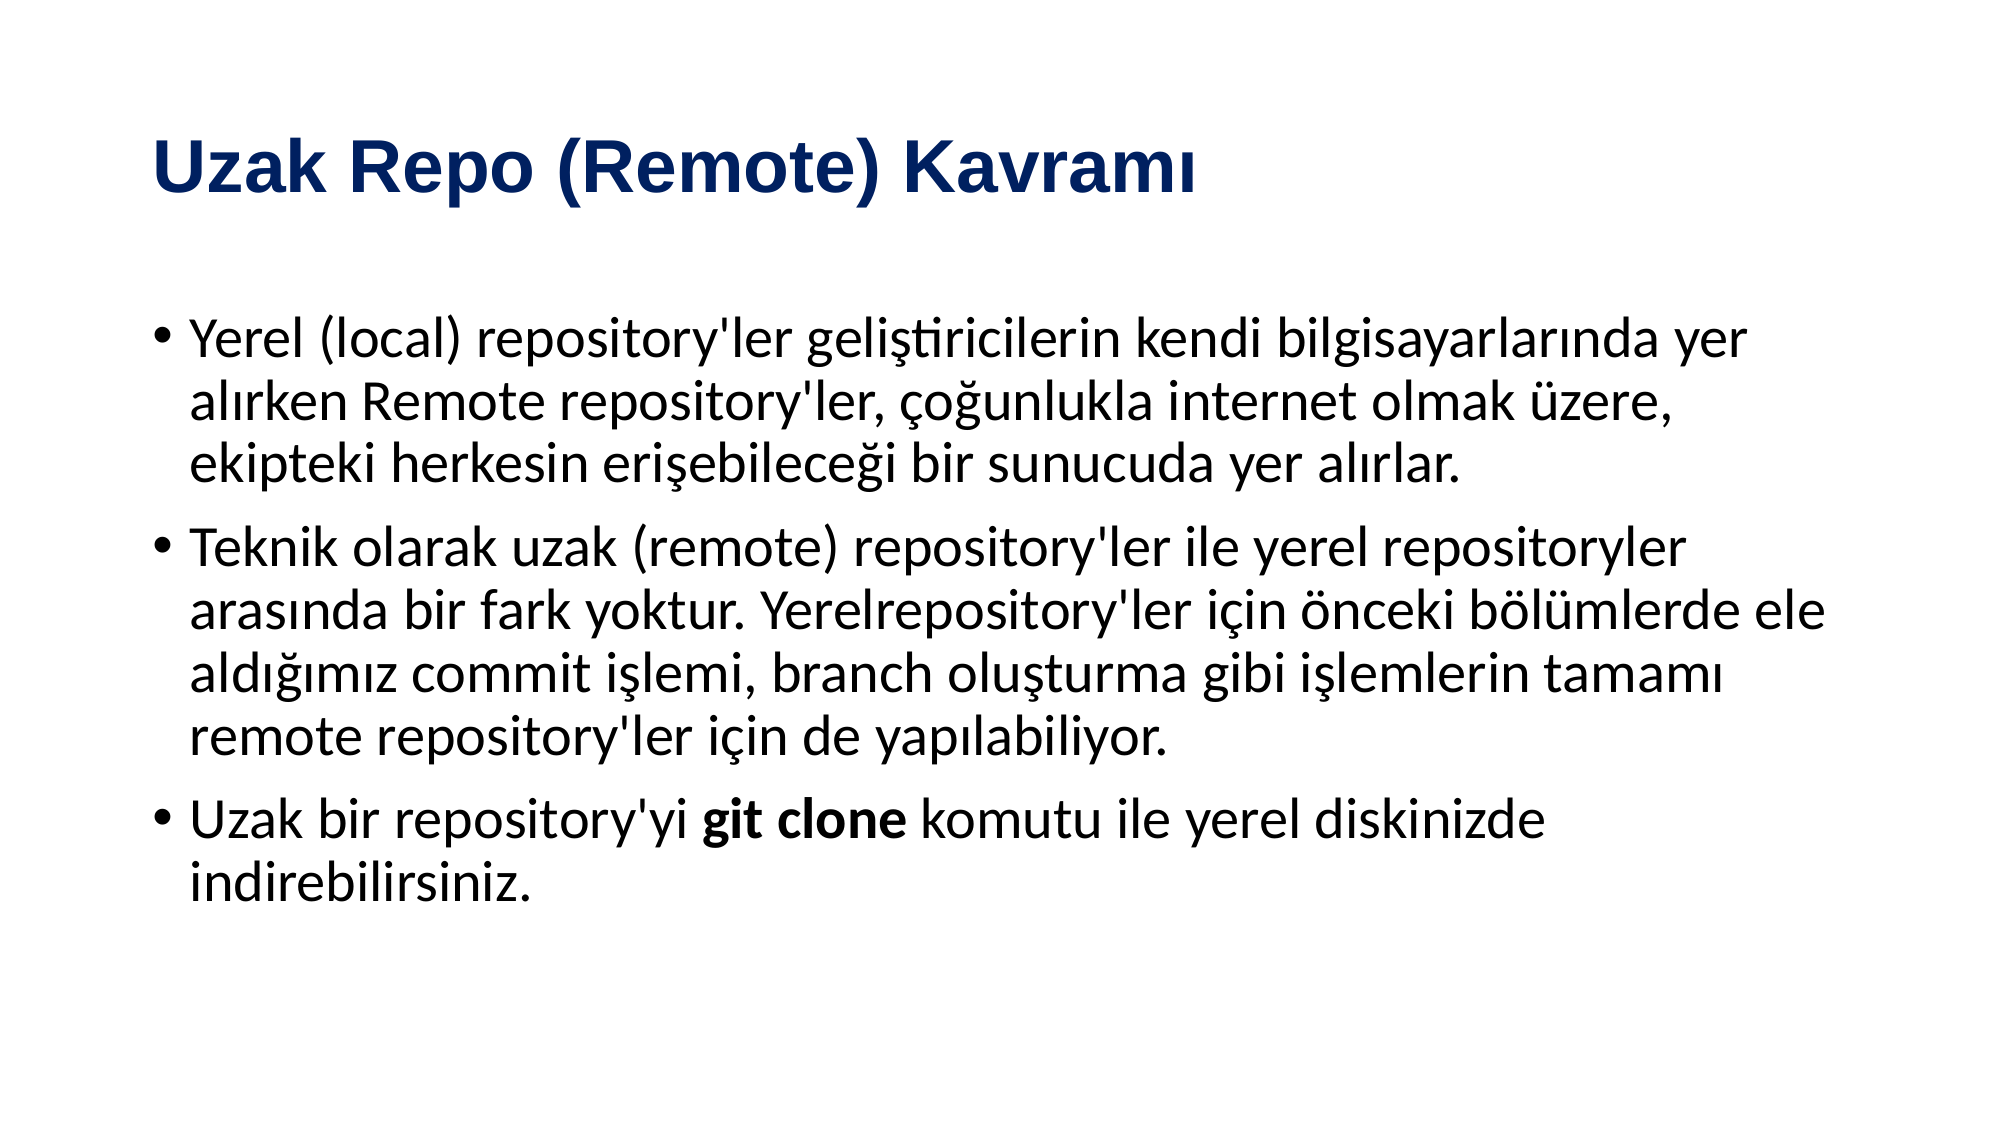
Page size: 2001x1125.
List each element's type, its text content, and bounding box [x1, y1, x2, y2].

title Uzak Repo (Remote) Kavramı [137, 59, 1863, 278]
list Yerel (local) repository'ler geliştiricilerin kendi bilgisayarlarında yer alırken Remote repository'ler, çoğunlukla internet olmak üzere, ekipteki herkesin erişebileceği bir sunucuda yer alırlar. Teknik olarak uzak (remote) repository'ler ile yerel repositoryler arasında bir fark yoktur. Yerelrepository'ler için önceki bölümlerde ele aldığımız commit işlemi, branch oluşturma gibi işlemlerin tamamı remote repository'ler için de yapılabiliyor. Uzak bir repository'yi git clone komutu ile yerel diskinizde indirebilirsiniz. [137, 299, 1863, 1014]
